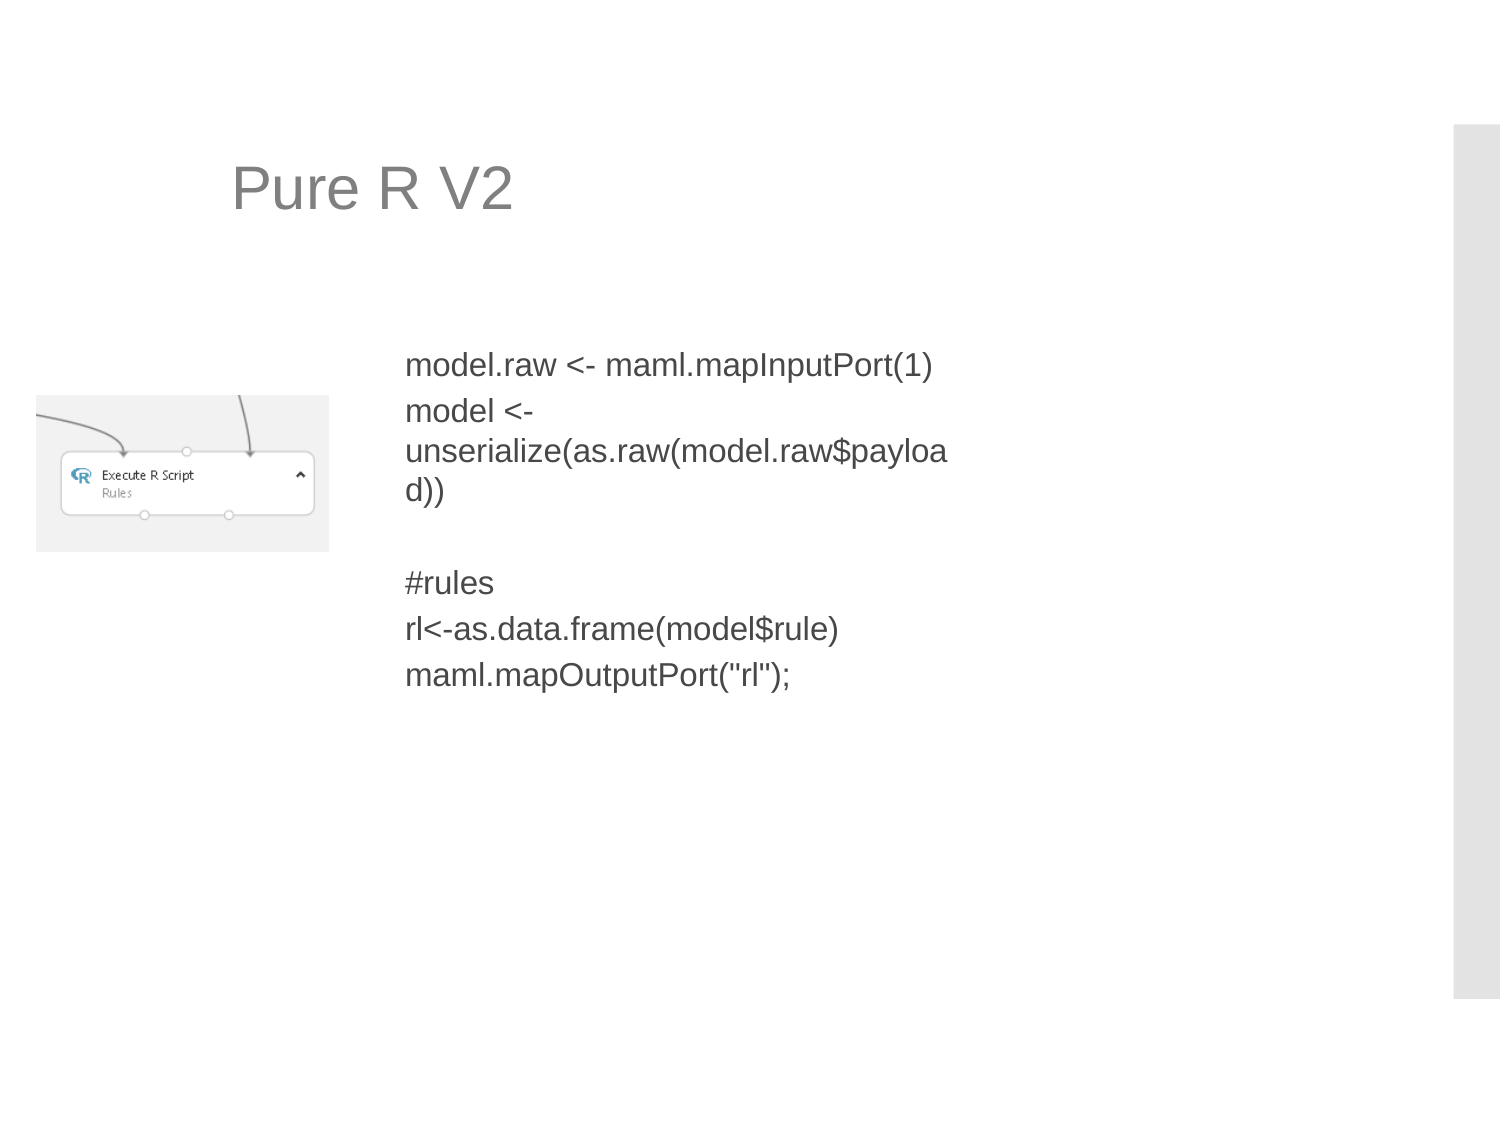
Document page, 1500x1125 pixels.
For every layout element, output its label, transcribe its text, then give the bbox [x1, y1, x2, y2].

picture [36, 395, 329, 552]
title Pure R V2 [216, 140, 1376, 230]
list model.raw <- maml.mapInputPort(1) model <- unserialize(as.raw(model.raw$payload)) #rules rl<-as.data.frame(model$rule) maml.mapOutputPort("rl"); [390, 335, 965, 714]
